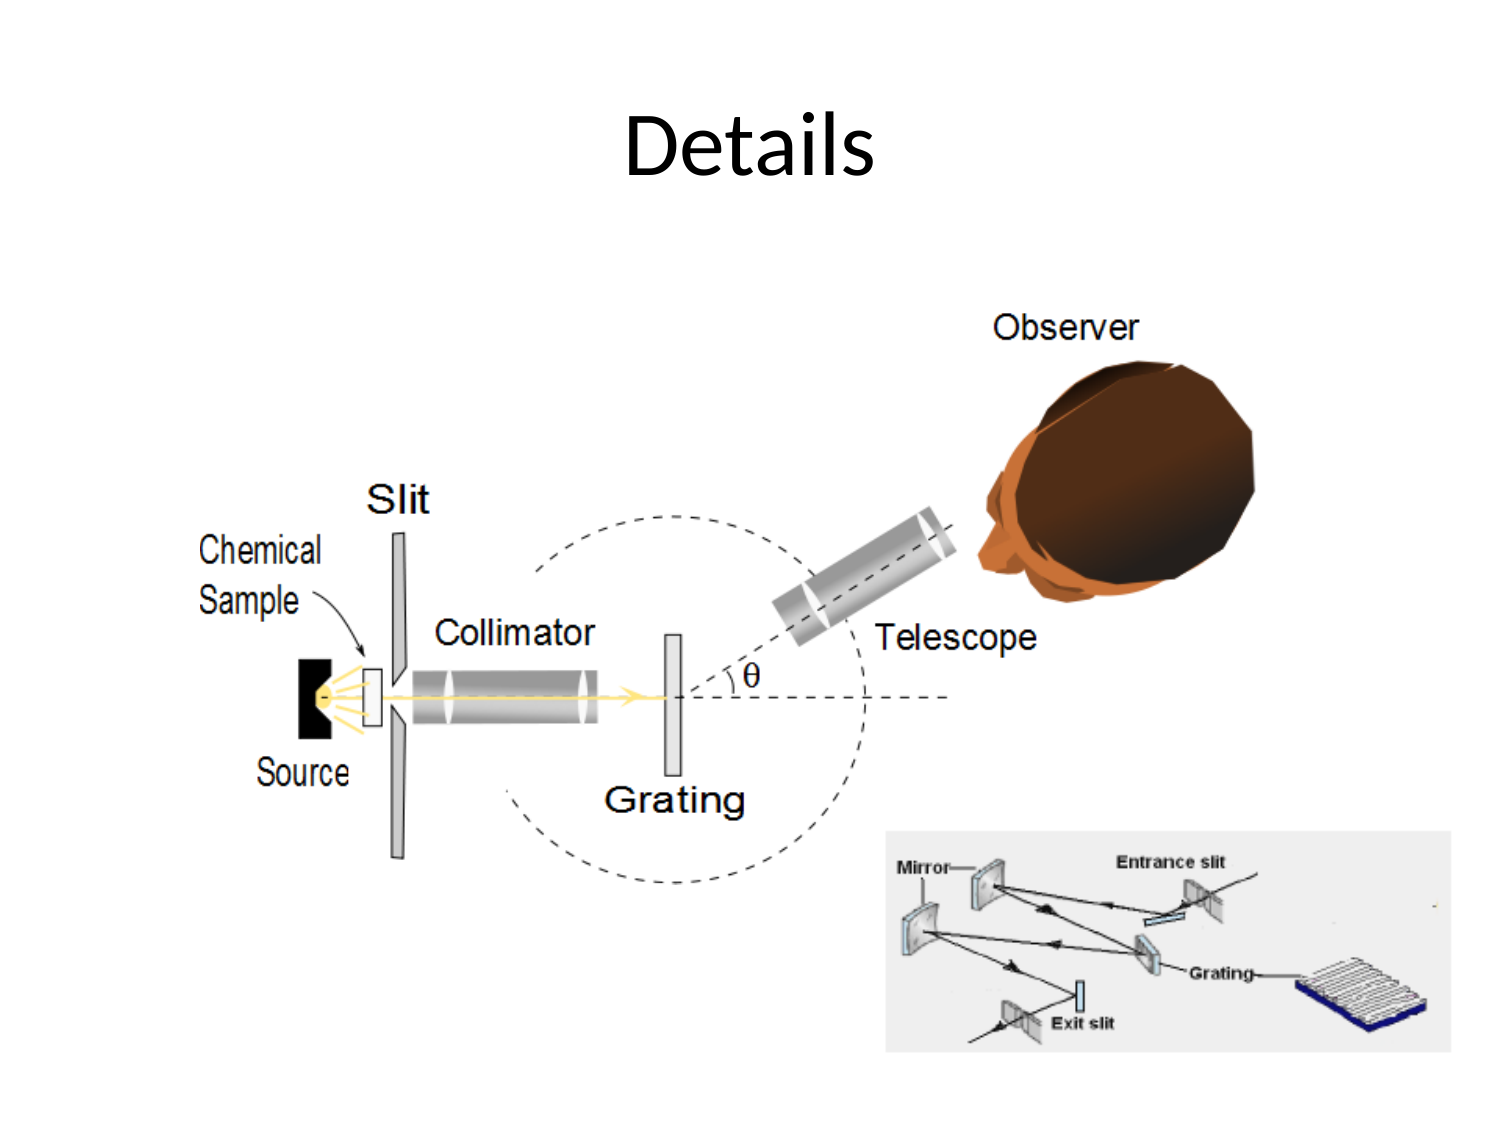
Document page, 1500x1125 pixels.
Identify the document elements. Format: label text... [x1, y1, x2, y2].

title Details [75, 45, 1425, 233]
picture [199, 312, 1457, 1060]
